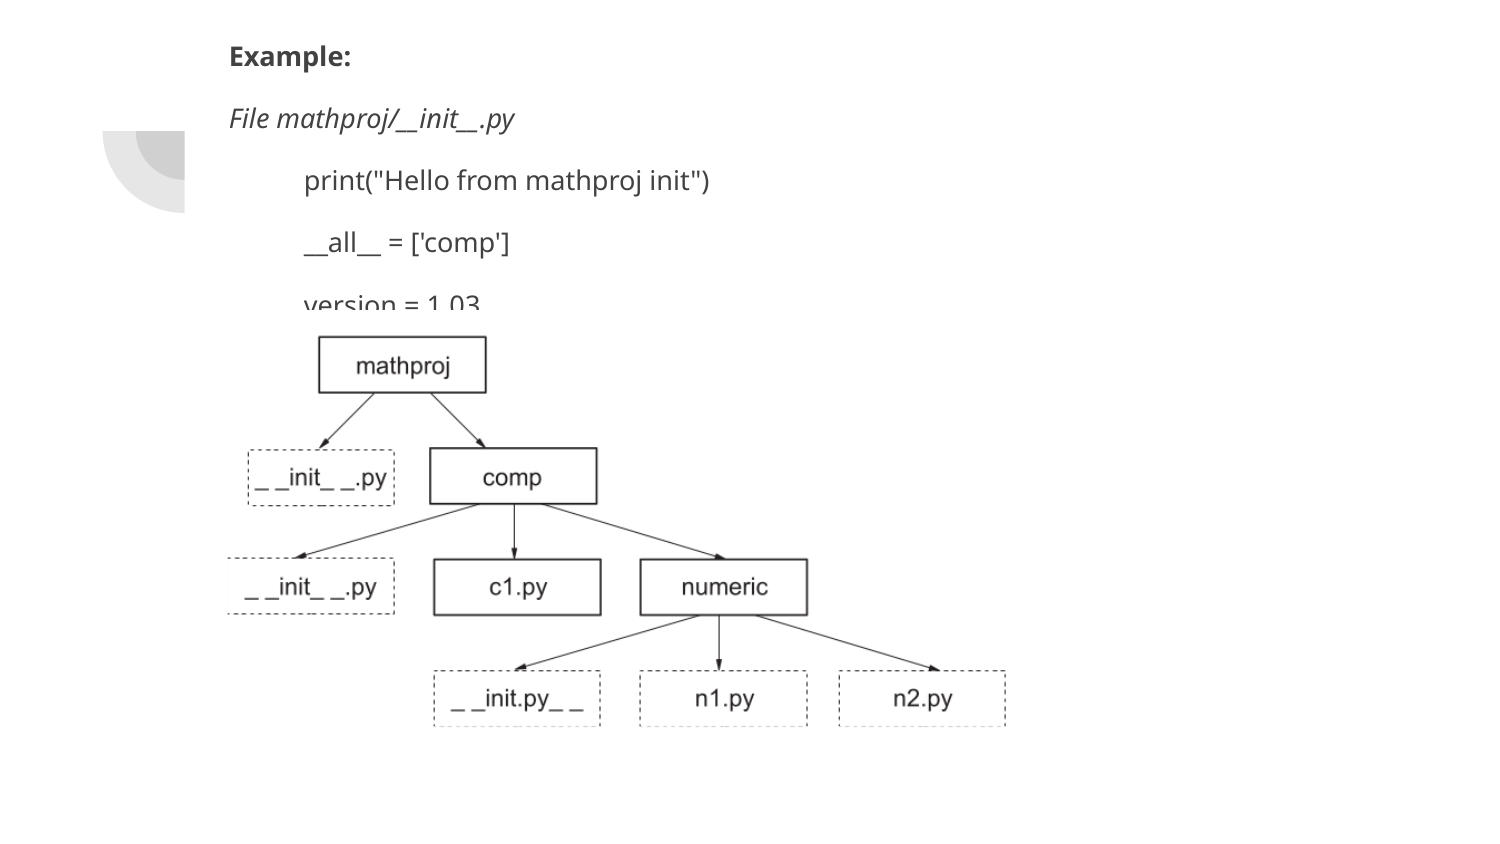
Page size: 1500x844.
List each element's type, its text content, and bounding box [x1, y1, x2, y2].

picture [220, 310, 1038, 745]
list Example: File mathproj/__init__.py print("Hello from mathproj init") __all__ = ['comp'] version = 1.03 [213, 19, 1368, 361]
